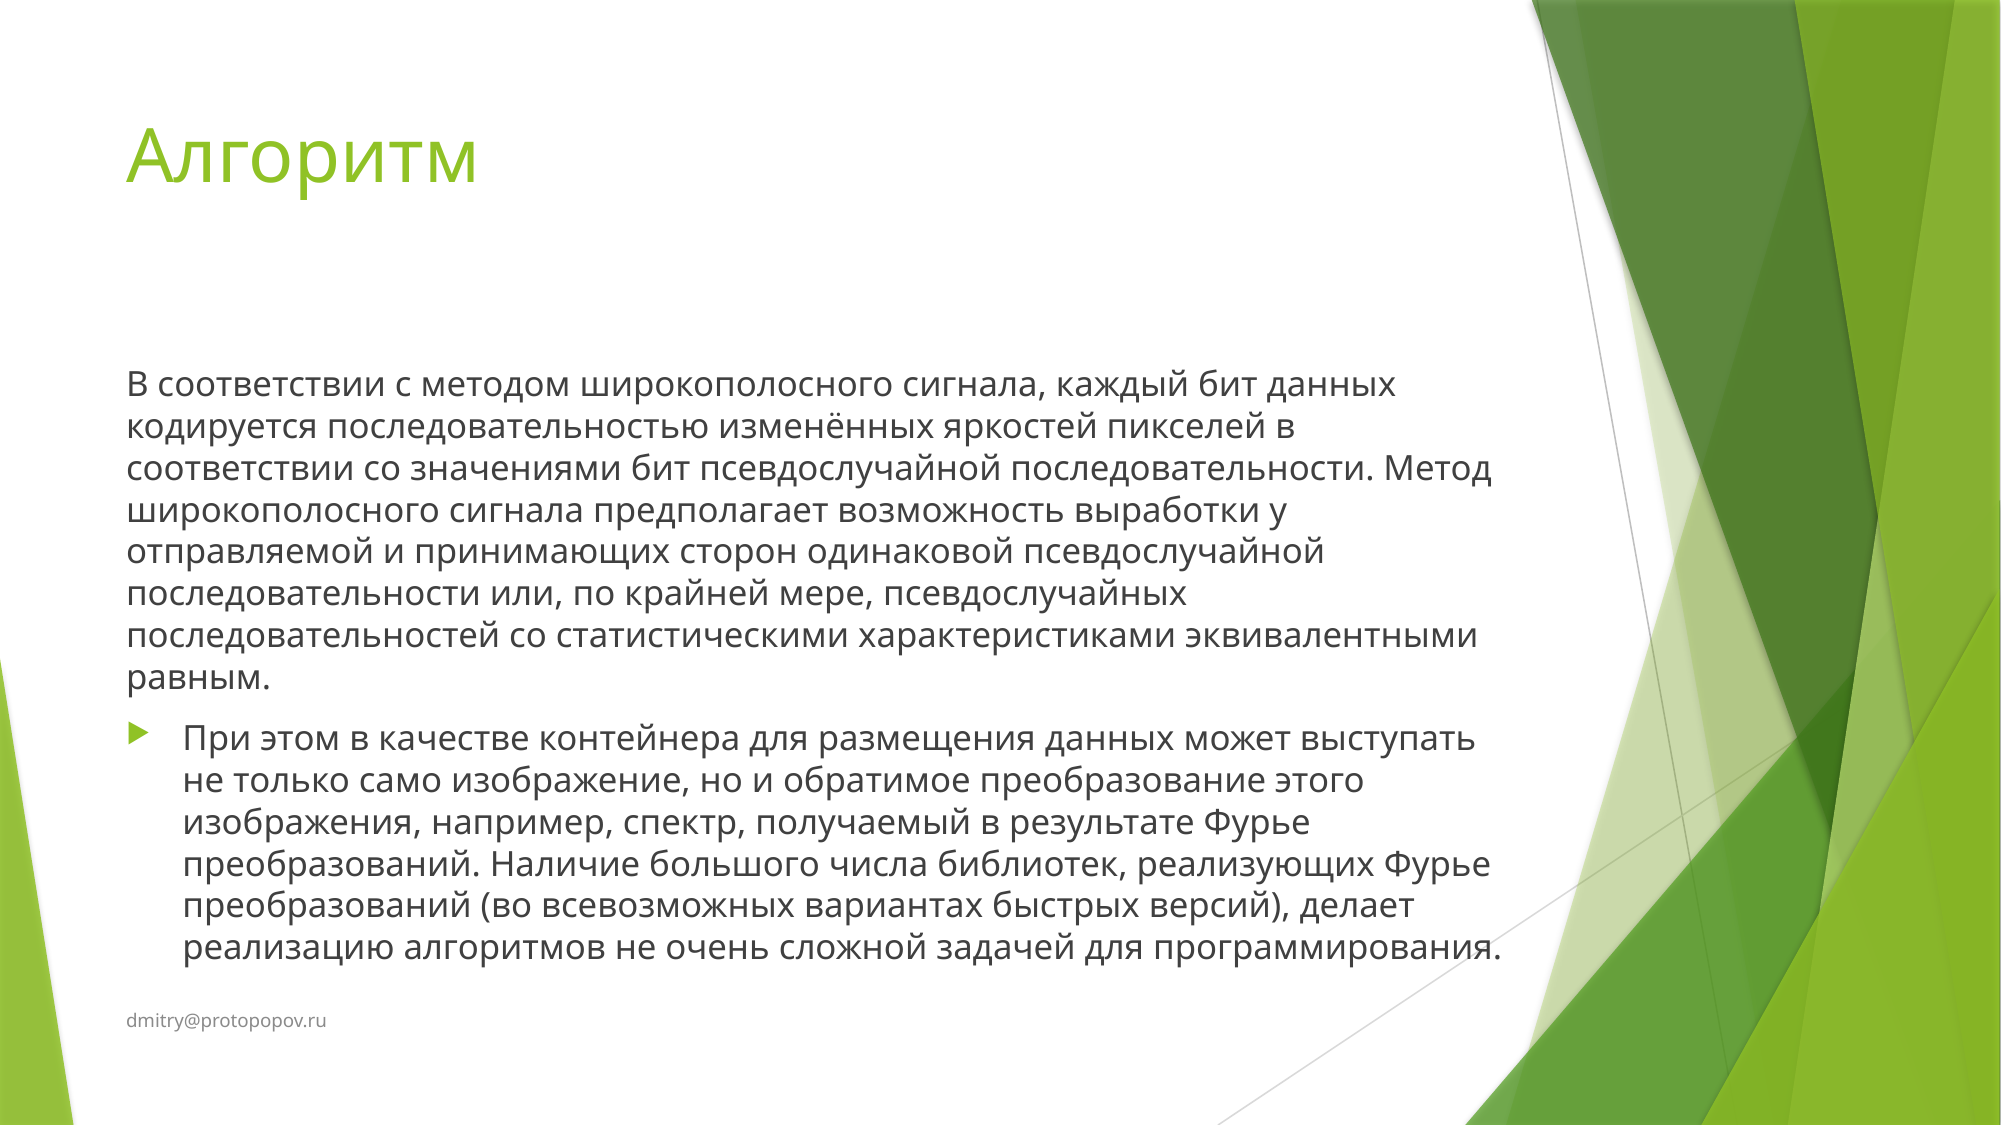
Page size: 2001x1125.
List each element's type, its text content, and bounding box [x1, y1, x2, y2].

list В соответствии с методом широкополосного сигнала, каждый бит данных кодируется последовательностью изменённых яркостей пикселей в соответствии со значениями бит псевдослучайной последовательности. Метод широкополосного сигнала предполагает возможность выработки у отправляемой и принимающих сторон одинаковой псевдослучайной последовательности или, по крайней мере, псевдослучайных последовательностей со статистическими характеристиками эквивалентными равным. При этом в качестве контейнера для размещения данных может выступать не только само изображение, но и обратимое преобразование этого изображения, например, спектр, получаемый в результате Фурье преобразований. Наличие большого числа библиотек, реализующих Фурье преобразований (во всевозможных вариантах быстрых версий), делает реализацию алгоритмов не очень сложной задачей для программирования. [111, 354, 1522, 992]
footer dmitry@protopopov.ru [111, 991, 1145, 1051]
title Алгоритм [111, 99, 1522, 317]
